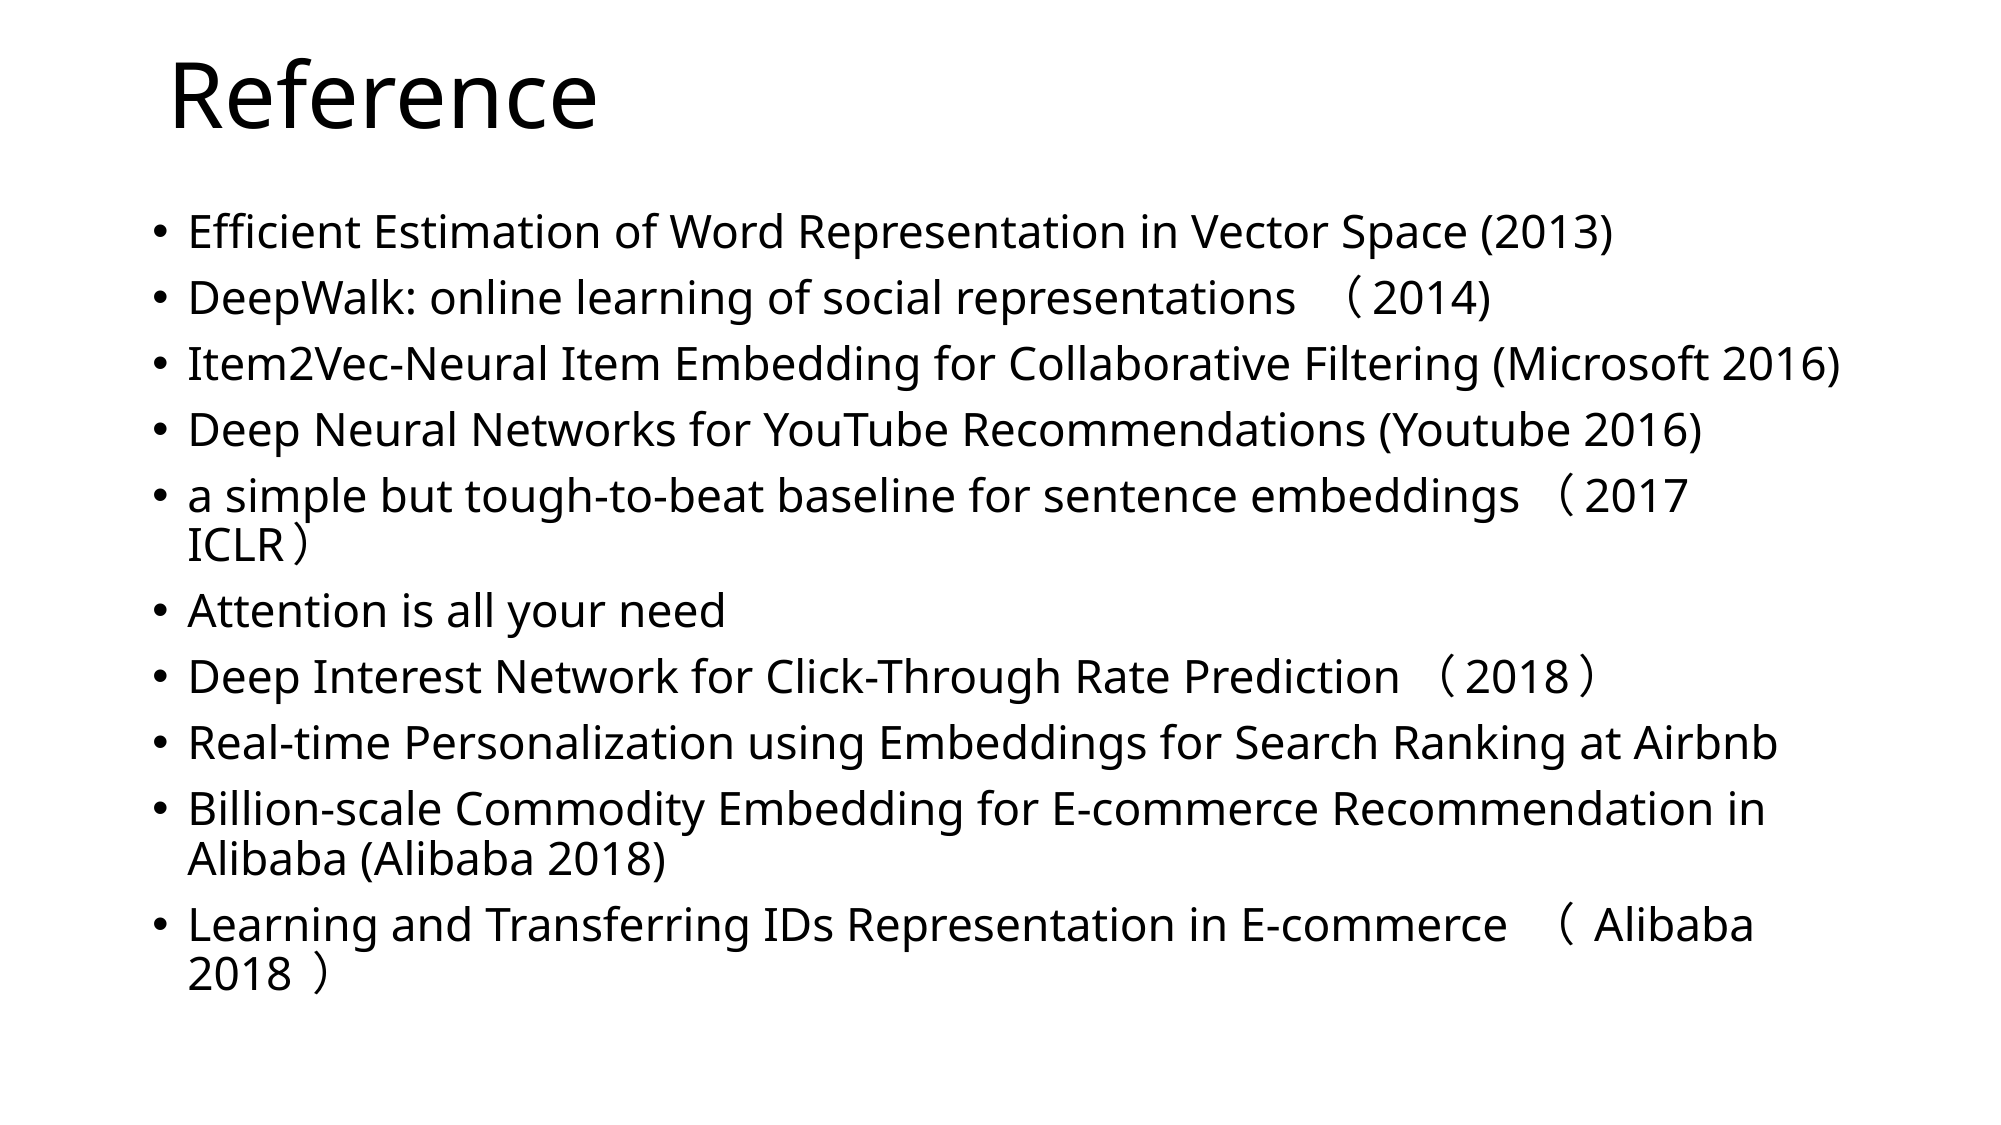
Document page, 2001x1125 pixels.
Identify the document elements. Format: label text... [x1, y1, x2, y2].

list Efficient Estimation of Word Representation in Vector Space (2013) DeepWalk: online learning of social representations （2014) Item2Vec-Neural Item Embedding for Collaborative Filtering (Microsoft 2016) Deep Neural Networks for YouTube Recommendations (Youtube 2016) a simple but tough-to-beat baseline for sentence embeddings（2017 ICLR） Attention is all your need Deep Interest Network for Click-Through Rate Prediction（2018） Real-time Personalization using Embeddings for Search Ranking at Airbnb Billion-scale Commodity Embedding for E-commerce Recommendation in Alibaba (Alibaba 2018) Learning and Transferring IDs Representation in E-commerce （ Alibaba 2018 ） [137, 201, 1863, 1014]
title Reference [152, 41, 1878, 157]
